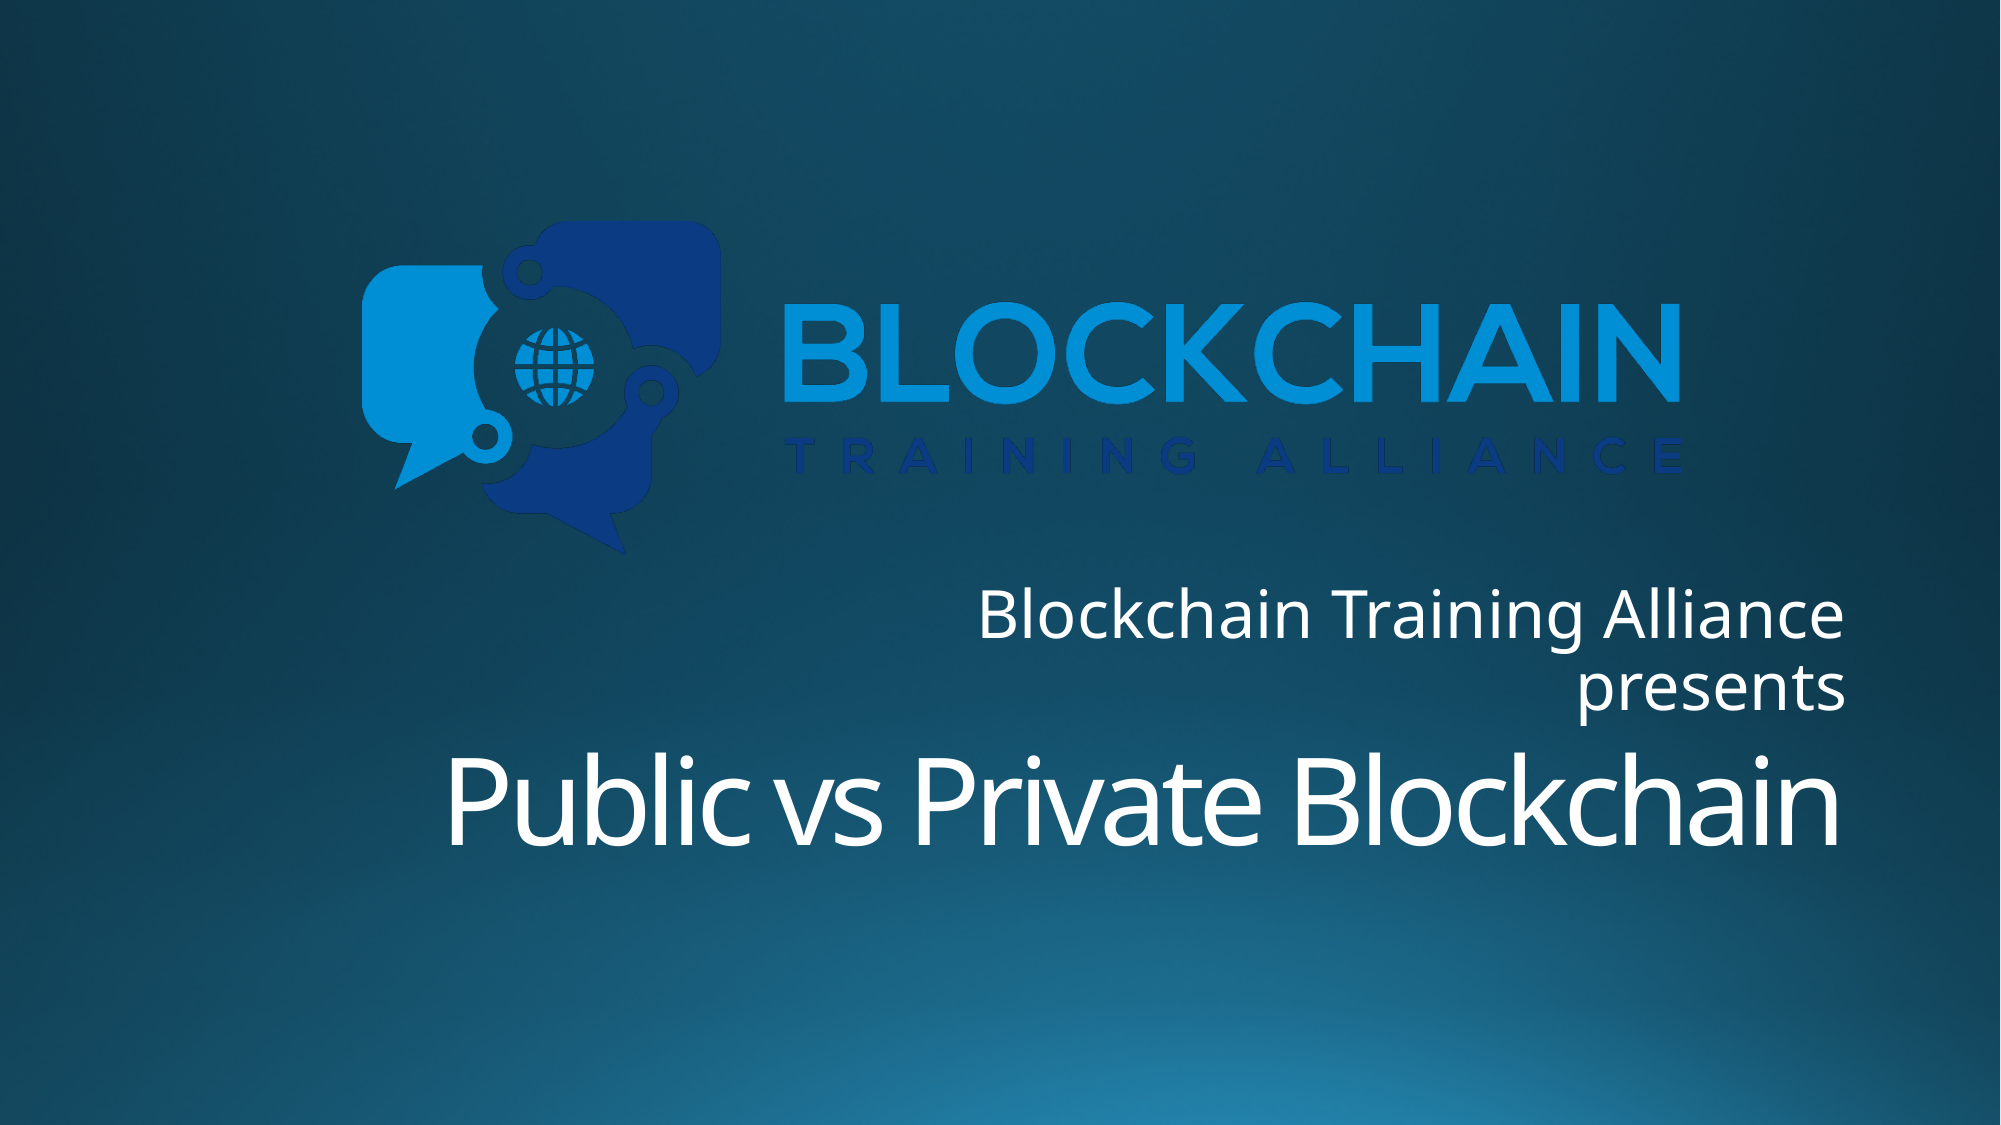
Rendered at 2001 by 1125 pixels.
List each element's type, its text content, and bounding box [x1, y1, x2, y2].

title Public vs Private Blockchain [362, 732, 1863, 1002]
picture [0, 0, 2001, 1125]
subtitle Blockchain Training Alliance presents [811, 608, 1863, 733]
